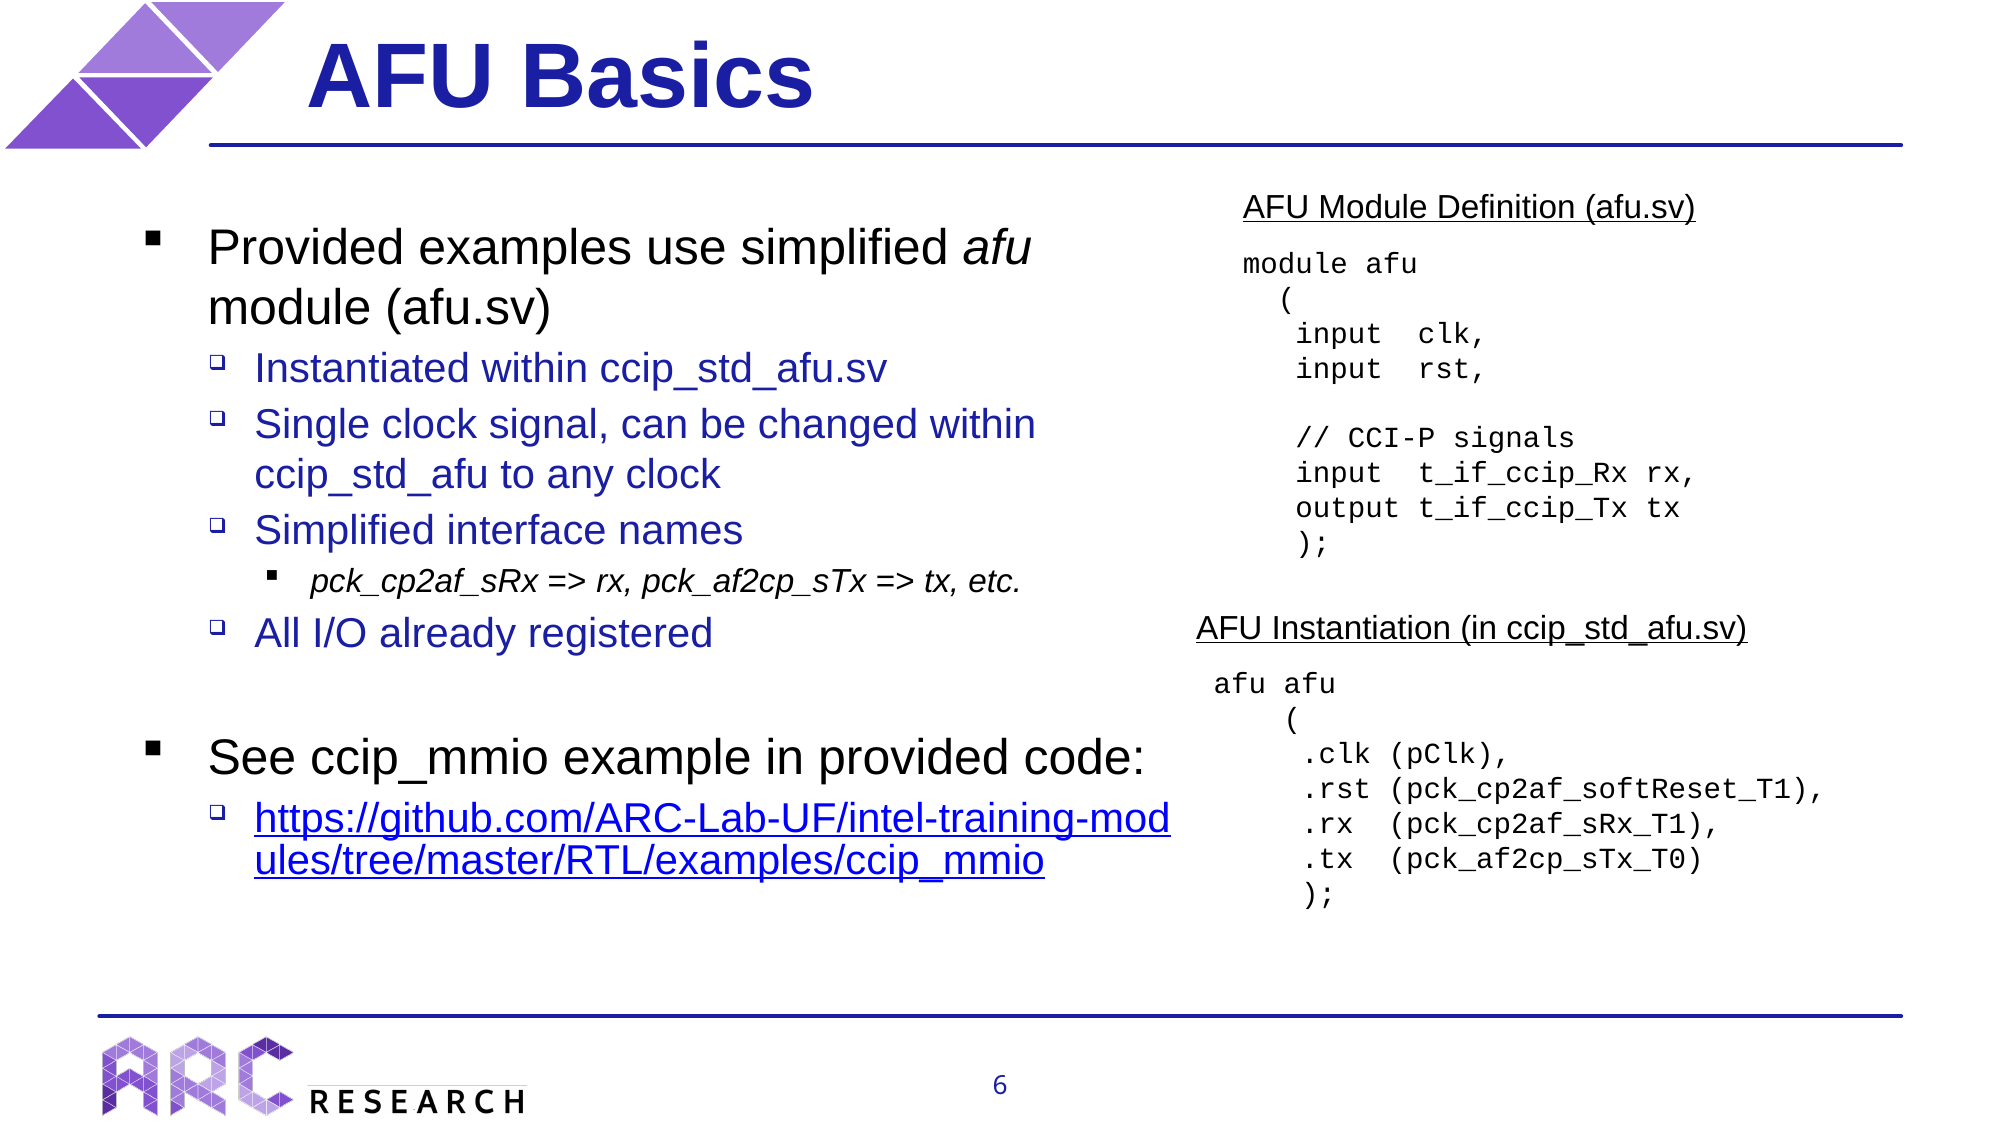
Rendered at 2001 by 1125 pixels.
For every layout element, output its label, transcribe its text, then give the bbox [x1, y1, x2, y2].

picture [99, 1036, 296, 1119]
text_box AFU Module Definition (afu.sv) [1234, 176, 1766, 234]
text_box module afu ( input clk, input rst, // CCI-P signals input t_if_ccip_Rx rx, output t_if_ccip_Tx tx ); [1234, 235, 1893, 567]
picture [307, 1083, 527, 1116]
text_box Provided examples use simplified afu module (afu.sv) Instantiated within ccip_std_afu.sv Single clock signal, can be changed within ccip_std_afu to any clock Simplified interface names pck_cp2af_sRx => rx, pck_af2cp_sTx => tx, etc. All I/O already registered See ccip_mmio example in provided code: https://github.com/ARC-Lab-UF/intel-training-modules/tree/master/RTL/examples/ccip_mmio [132, 214, 1194, 966]
title AFU Basics [285, 0, 1796, 143]
text_box afu afu ( .clk (pClk), .rst (pck_cp2af_softReset_T1), .rx (pck_cp2af_sRx_T1), .tx (pck_af2cp_sTx_T0) ); [1194, 656, 1858, 918]
slide_number 6 [992, 1067, 1008, 1101]
text_box AFU Instantiation (in ccip_std_afu.sv) [1187, 598, 1809, 655]
